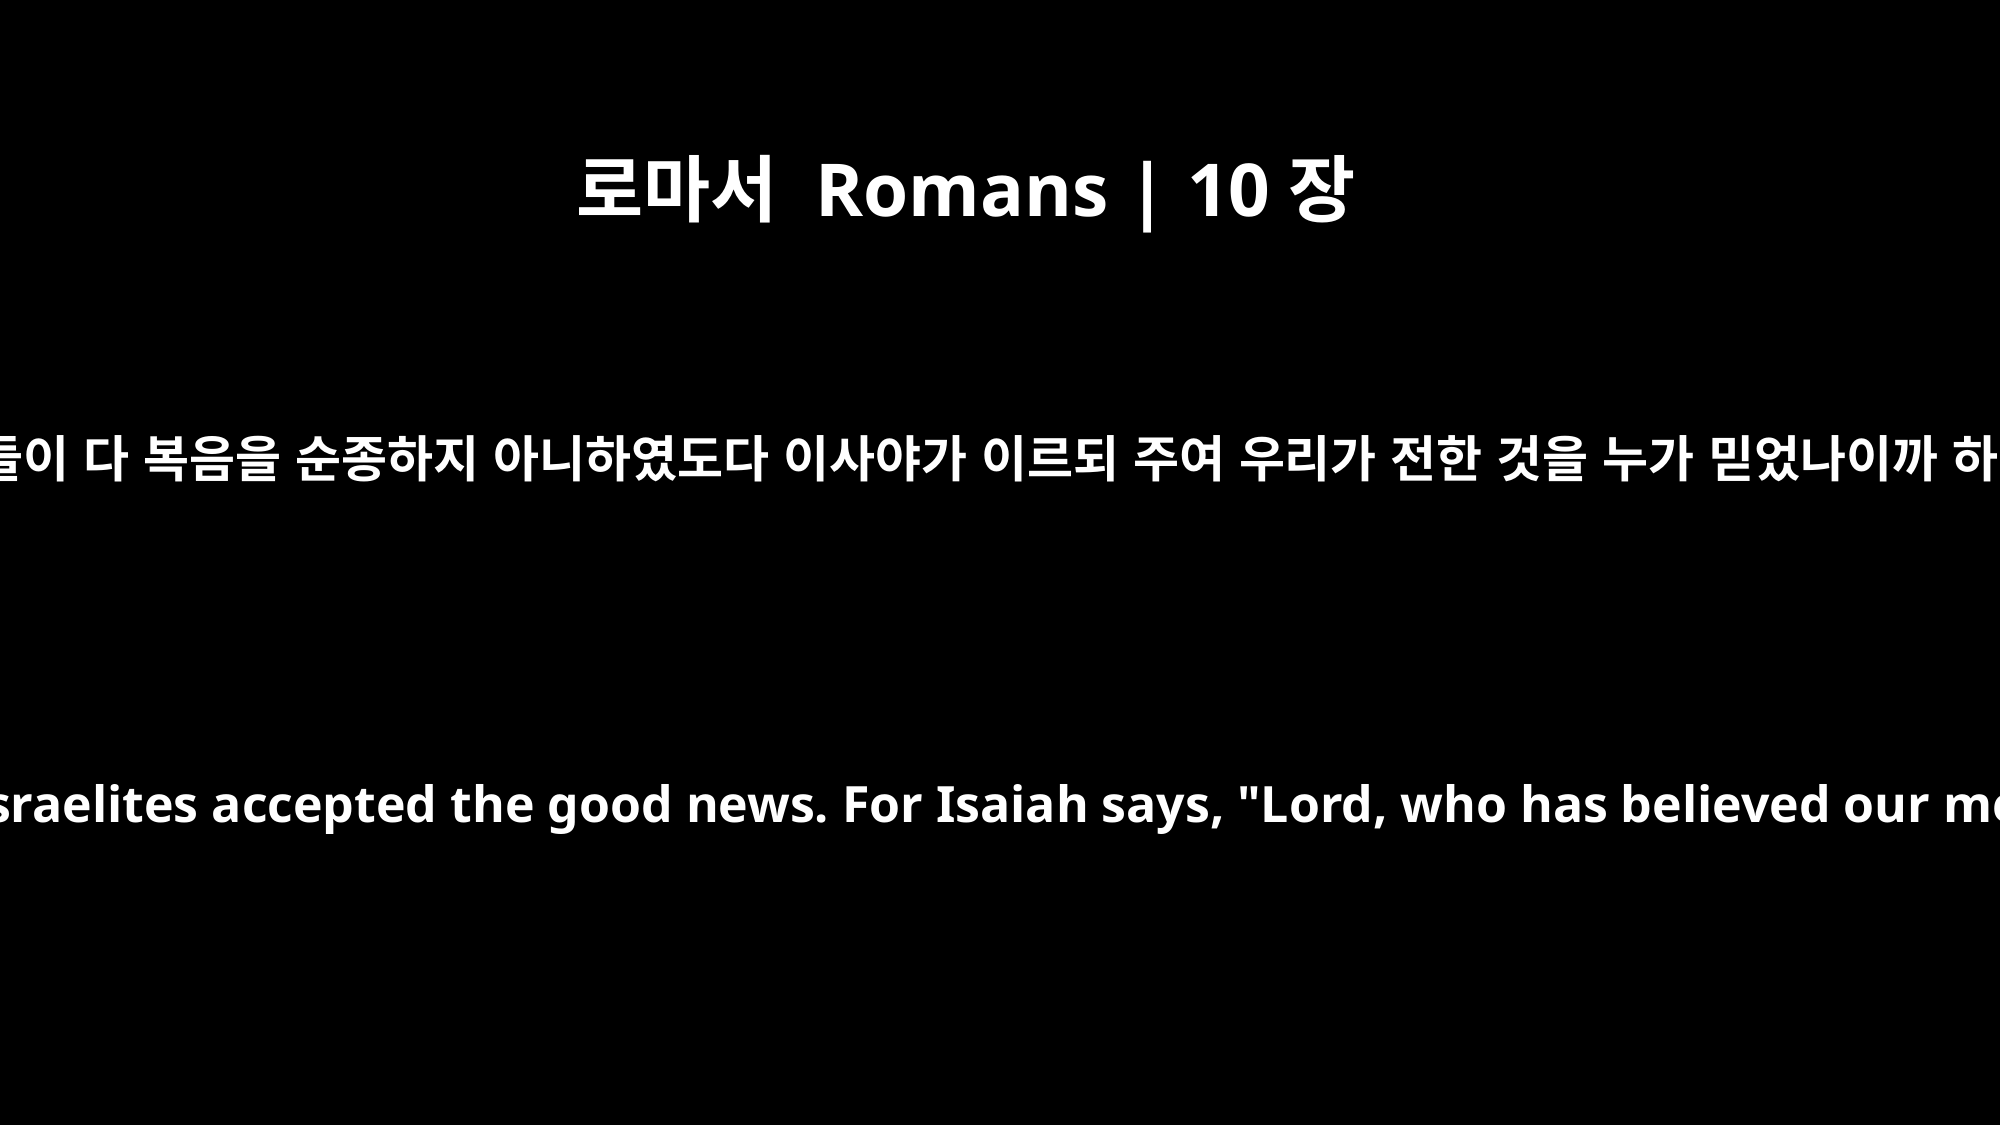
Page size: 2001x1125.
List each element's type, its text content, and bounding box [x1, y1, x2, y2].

text_box 로마서 Romans | 10장 [561, 136, 1371, 239]
text_box But not all the Israelites accepted the good news. For Isaiah says, "Lord, who has believed our message?" [0, 764, 2000, 840]
text_box 16 그러나 그들이 다 복음을 순종하지 아니하였도다 이사야가 이르되 주여 우리가 전한 것을 누가 믿었나이까 하였으니 [0, 359, 2000, 495]
